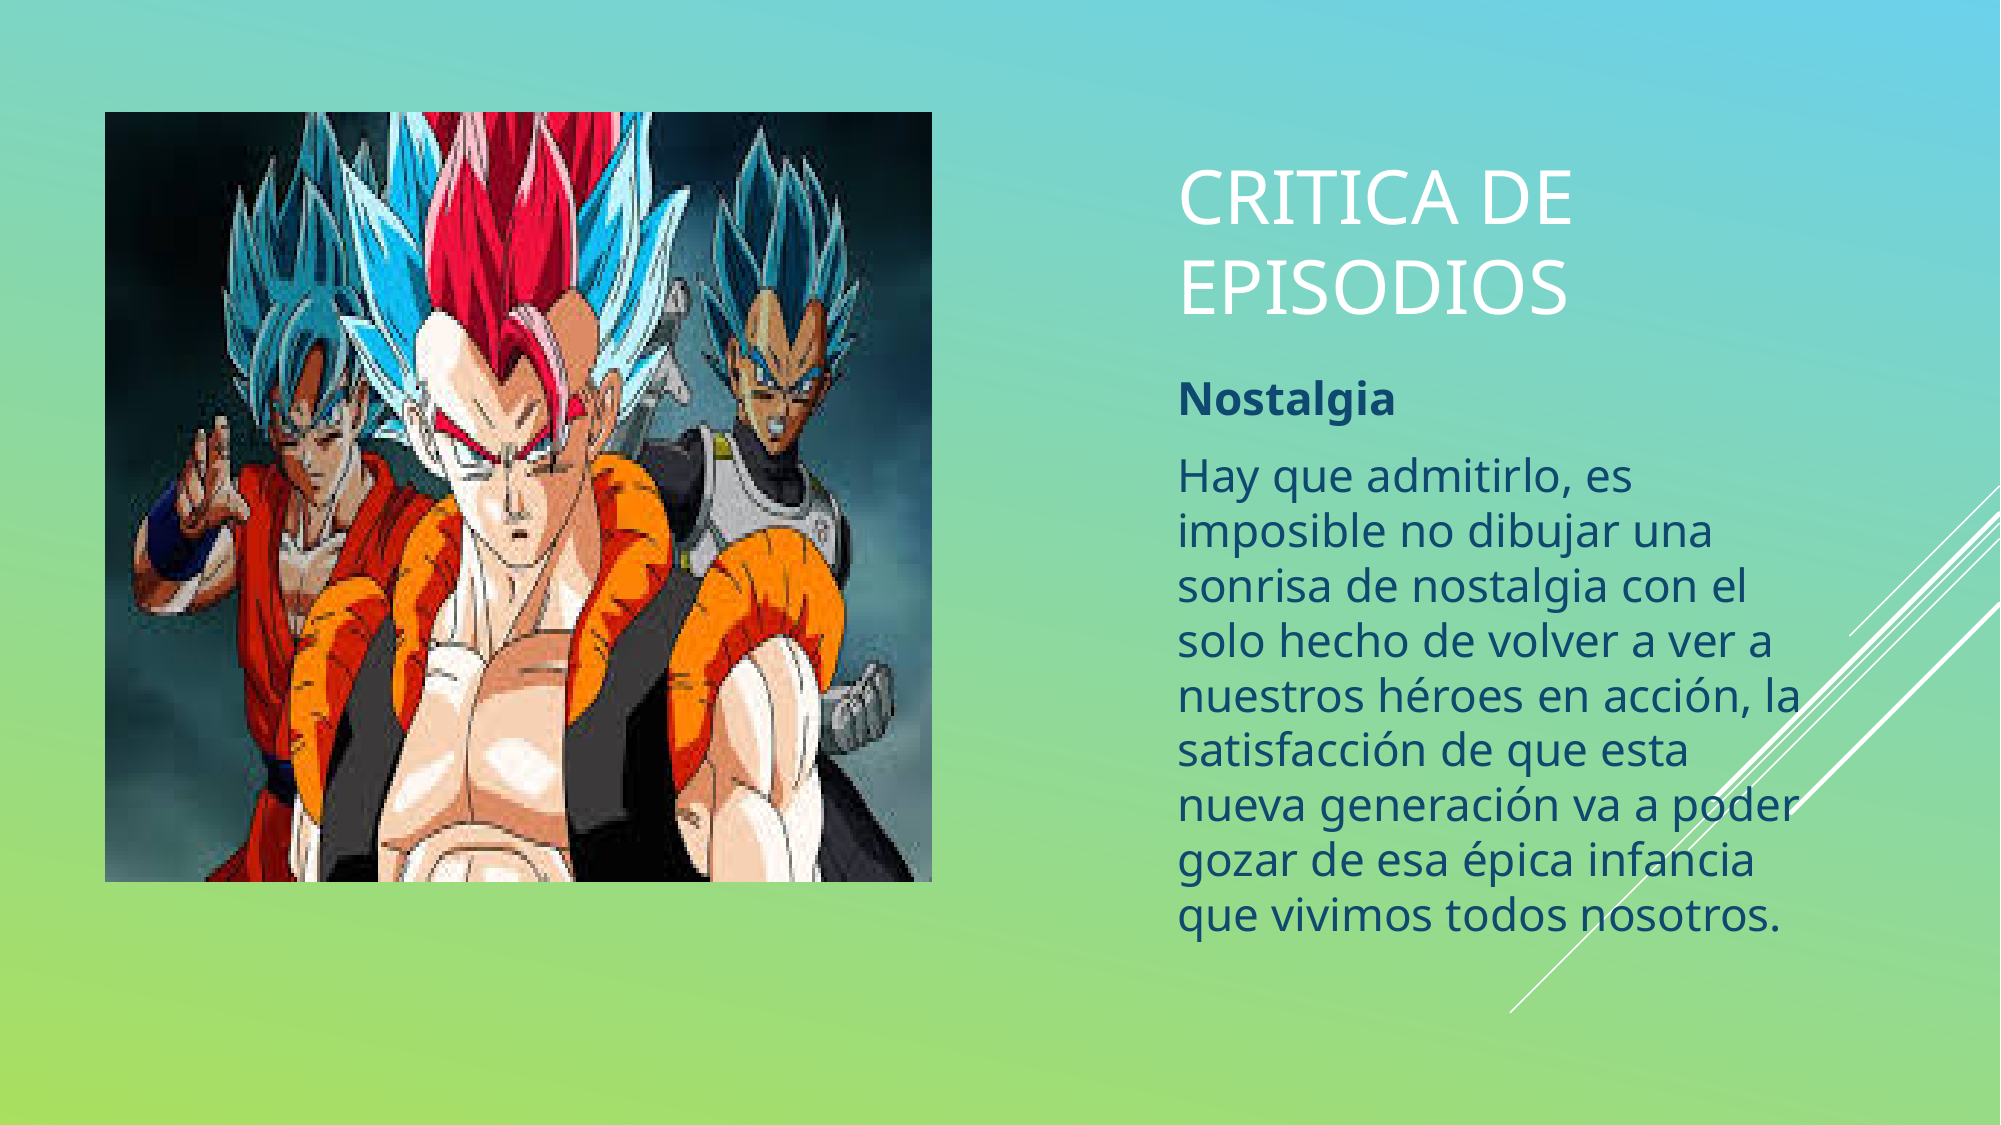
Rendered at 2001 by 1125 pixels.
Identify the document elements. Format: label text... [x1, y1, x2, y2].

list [104, 112, 932, 882]
list Nostalgia Hay que admitirlo, es imposible no dibujar una sonrisa de nostalgia con el solo hecho de volver a ver a nuestros héroes en acción, la satisfacción de que esta nueva generación va a poder gozar de esa épica infancia que vivimos todos nosotros. [1162, 362, 1822, 958]
title CRITICA DE EPISODIOS [1162, 112, 1763, 338]
